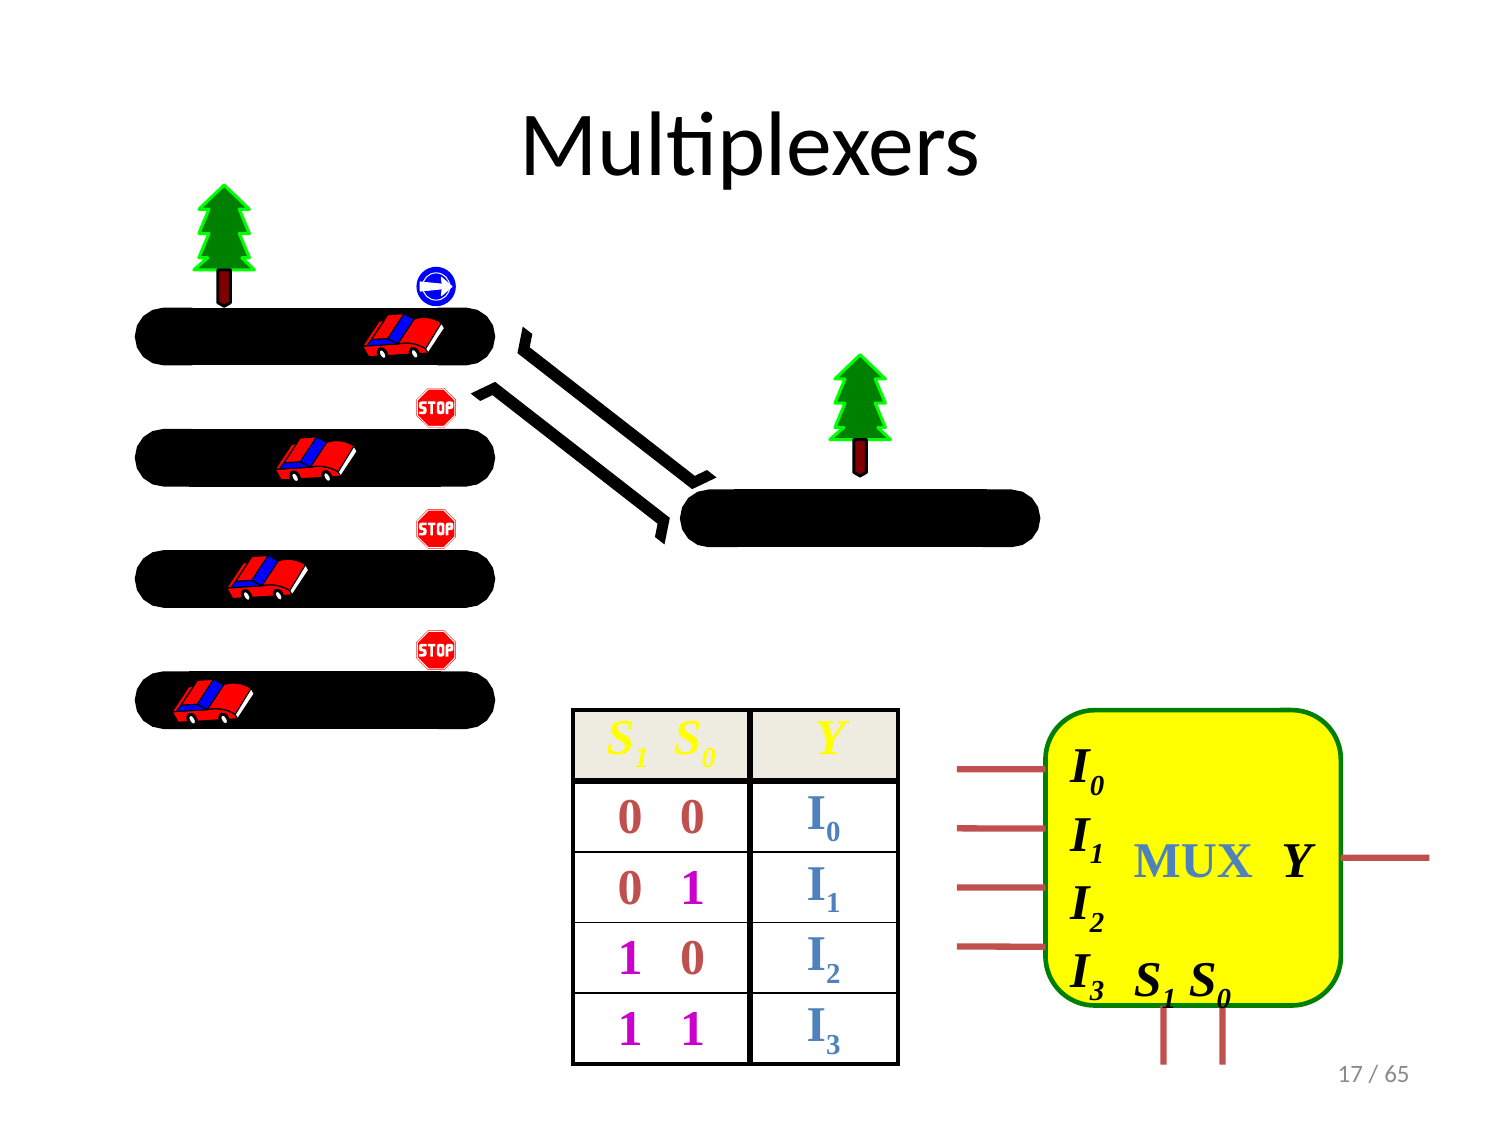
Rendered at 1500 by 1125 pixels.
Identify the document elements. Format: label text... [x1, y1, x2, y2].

table_cell 0 0 [575, 784, 747, 851]
table_cell 1 0 [575, 923, 747, 992]
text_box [956, 709, 1430, 1065]
slide_number 17 / 65 [1074, 1073, 1425, 1103]
table_cell I3 [753, 994, 896, 1062]
table_cell I2 [753, 923, 896, 992]
table_header Y [753, 742, 896, 778]
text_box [129, 178, 1046, 735]
table_cell 0 1 [575, 853, 747, 922]
table_cell I1 [753, 853, 896, 922]
table_cell I0 [753, 784, 896, 851]
table_cell 1 1 [575, 994, 747, 1062]
table_header S1 S0 [575, 742, 747, 778]
title Multiplexers [75, 45, 1425, 233]
